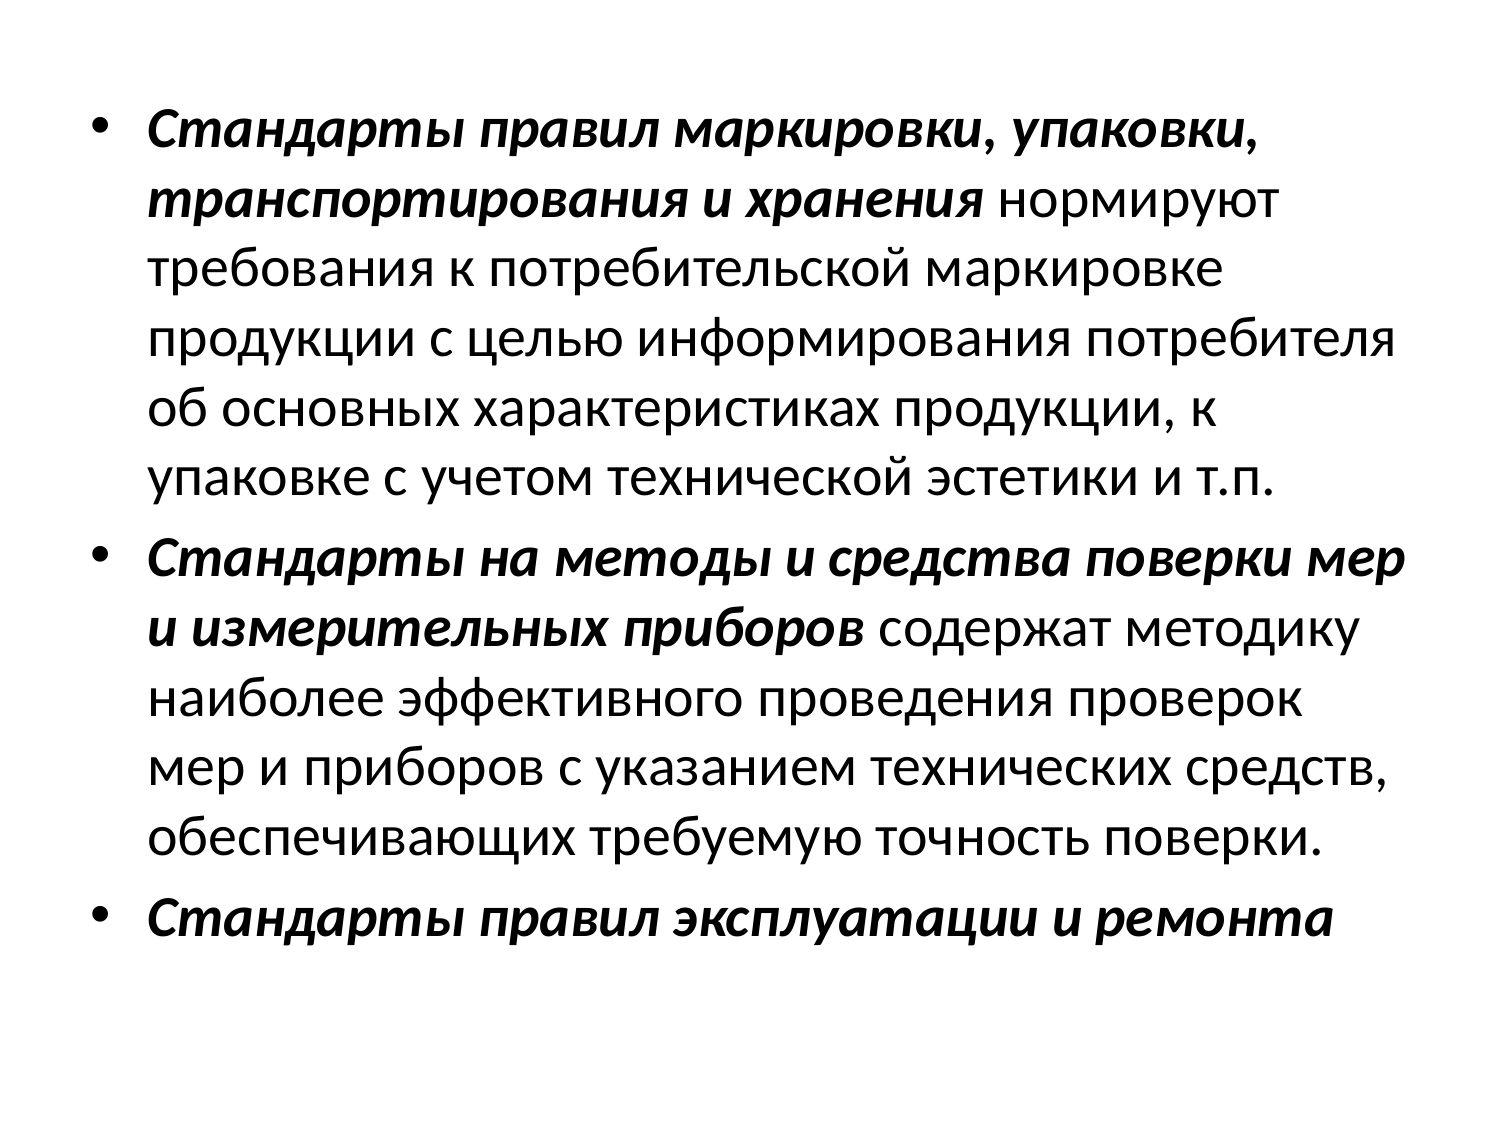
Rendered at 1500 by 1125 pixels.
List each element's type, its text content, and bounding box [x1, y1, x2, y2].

list Стандарты правил маркировки, упаковки, транспортирования и хранения нормируют требования к потребительской маркировке продукции с целью информирования потребителя об основных характеристиках продукции, к упаковке с учетом технической эстетики и т.п. Стандарты на методы и средства поверки мер и измерительных приборов содержат методику наиболее эффективного проведения проверок мер и приборов с указанием технических средств, обеспечивающих требуемую точность поверки. Стандарты правил эксплуатации и ремонта [75, 82, 1425, 1005]
